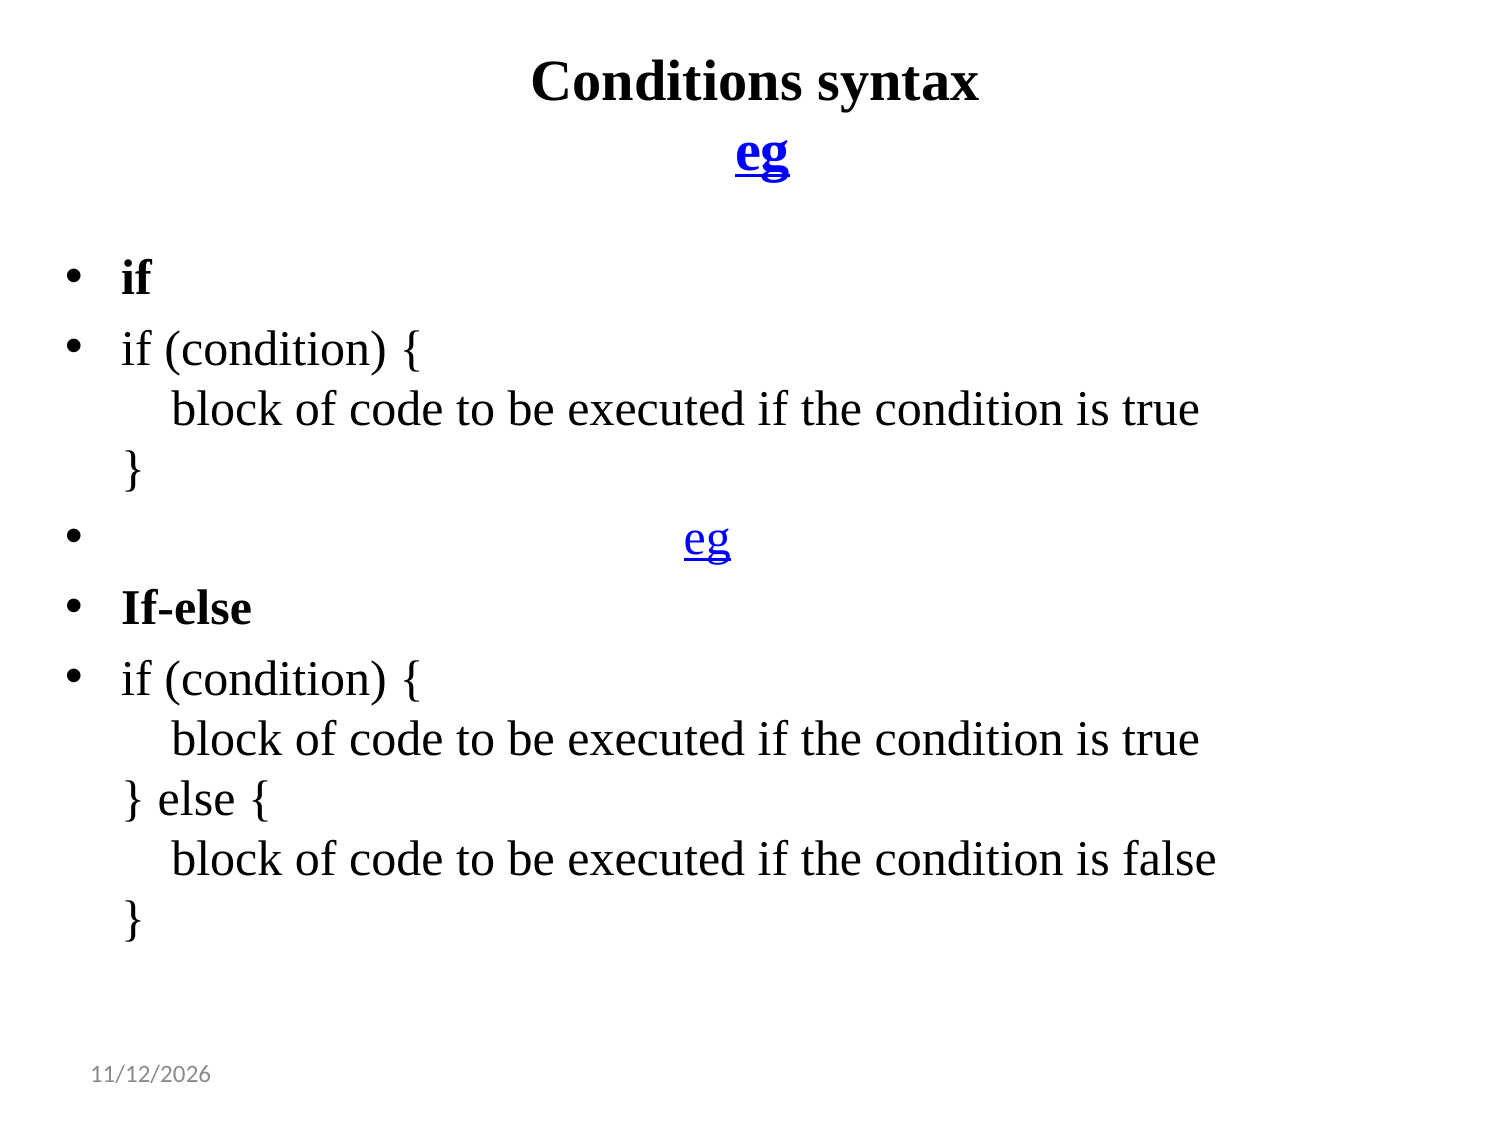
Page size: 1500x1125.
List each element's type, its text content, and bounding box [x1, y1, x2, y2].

list if if (condition) { block of code to be executed if the condition is true } eg If-else if (condition) { block of code to be executed if the condition is true } else { block of code to be executed if the condition is false } [50, 237, 1425, 763]
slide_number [75, 1042, 425, 1103]
title Conditions syntax eg [75, 37, 1450, 188]
